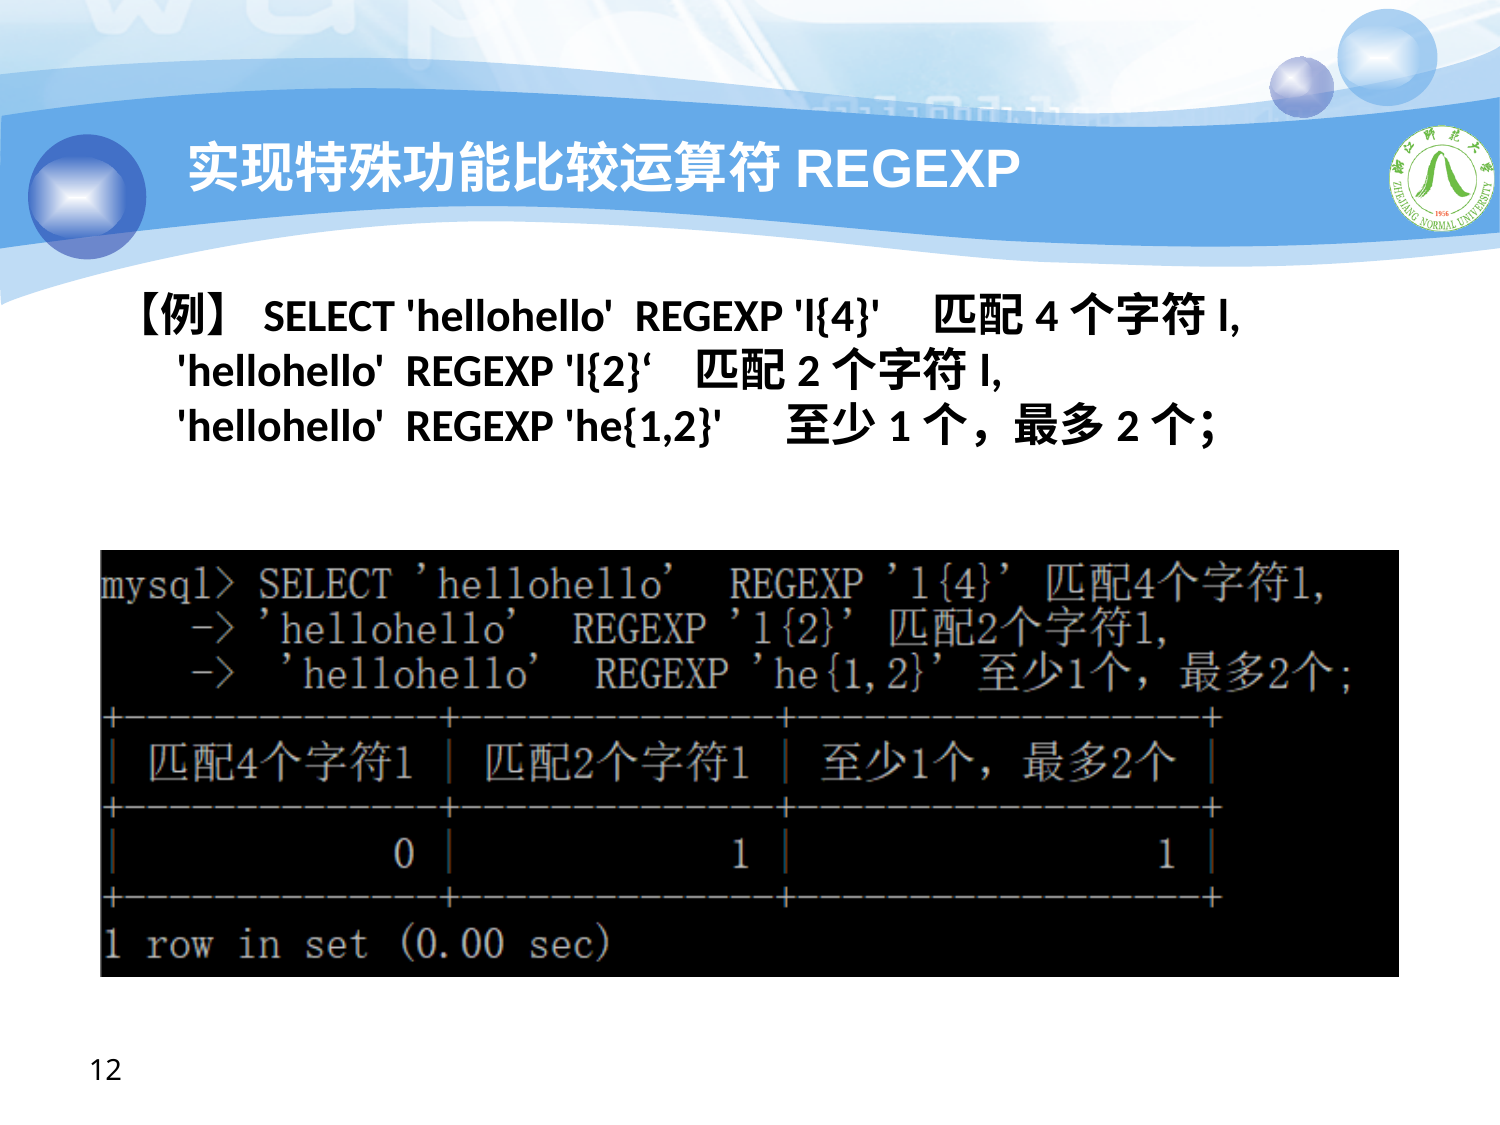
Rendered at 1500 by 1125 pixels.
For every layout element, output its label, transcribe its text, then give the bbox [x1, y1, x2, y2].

picture [1388, 125, 1495, 232]
text_box 实现特殊功能比较运算符REGEXP [171, 125, 1223, 209]
picture [100, 550, 1399, 977]
slide_number 12 [41, 1023, 138, 1099]
picture [0, 0, 1500, 113]
text_box 【例】SELECT 'hellohello' REGEXP 'l{4}' 匹配4个字符l, 'hellohello' REGEXP 'l{2}‘ 匹配2个字符l, 'hellohello' REGEXP 'he{1,2}' 至少1个，最多2个； [100, 278, 1355, 459]
